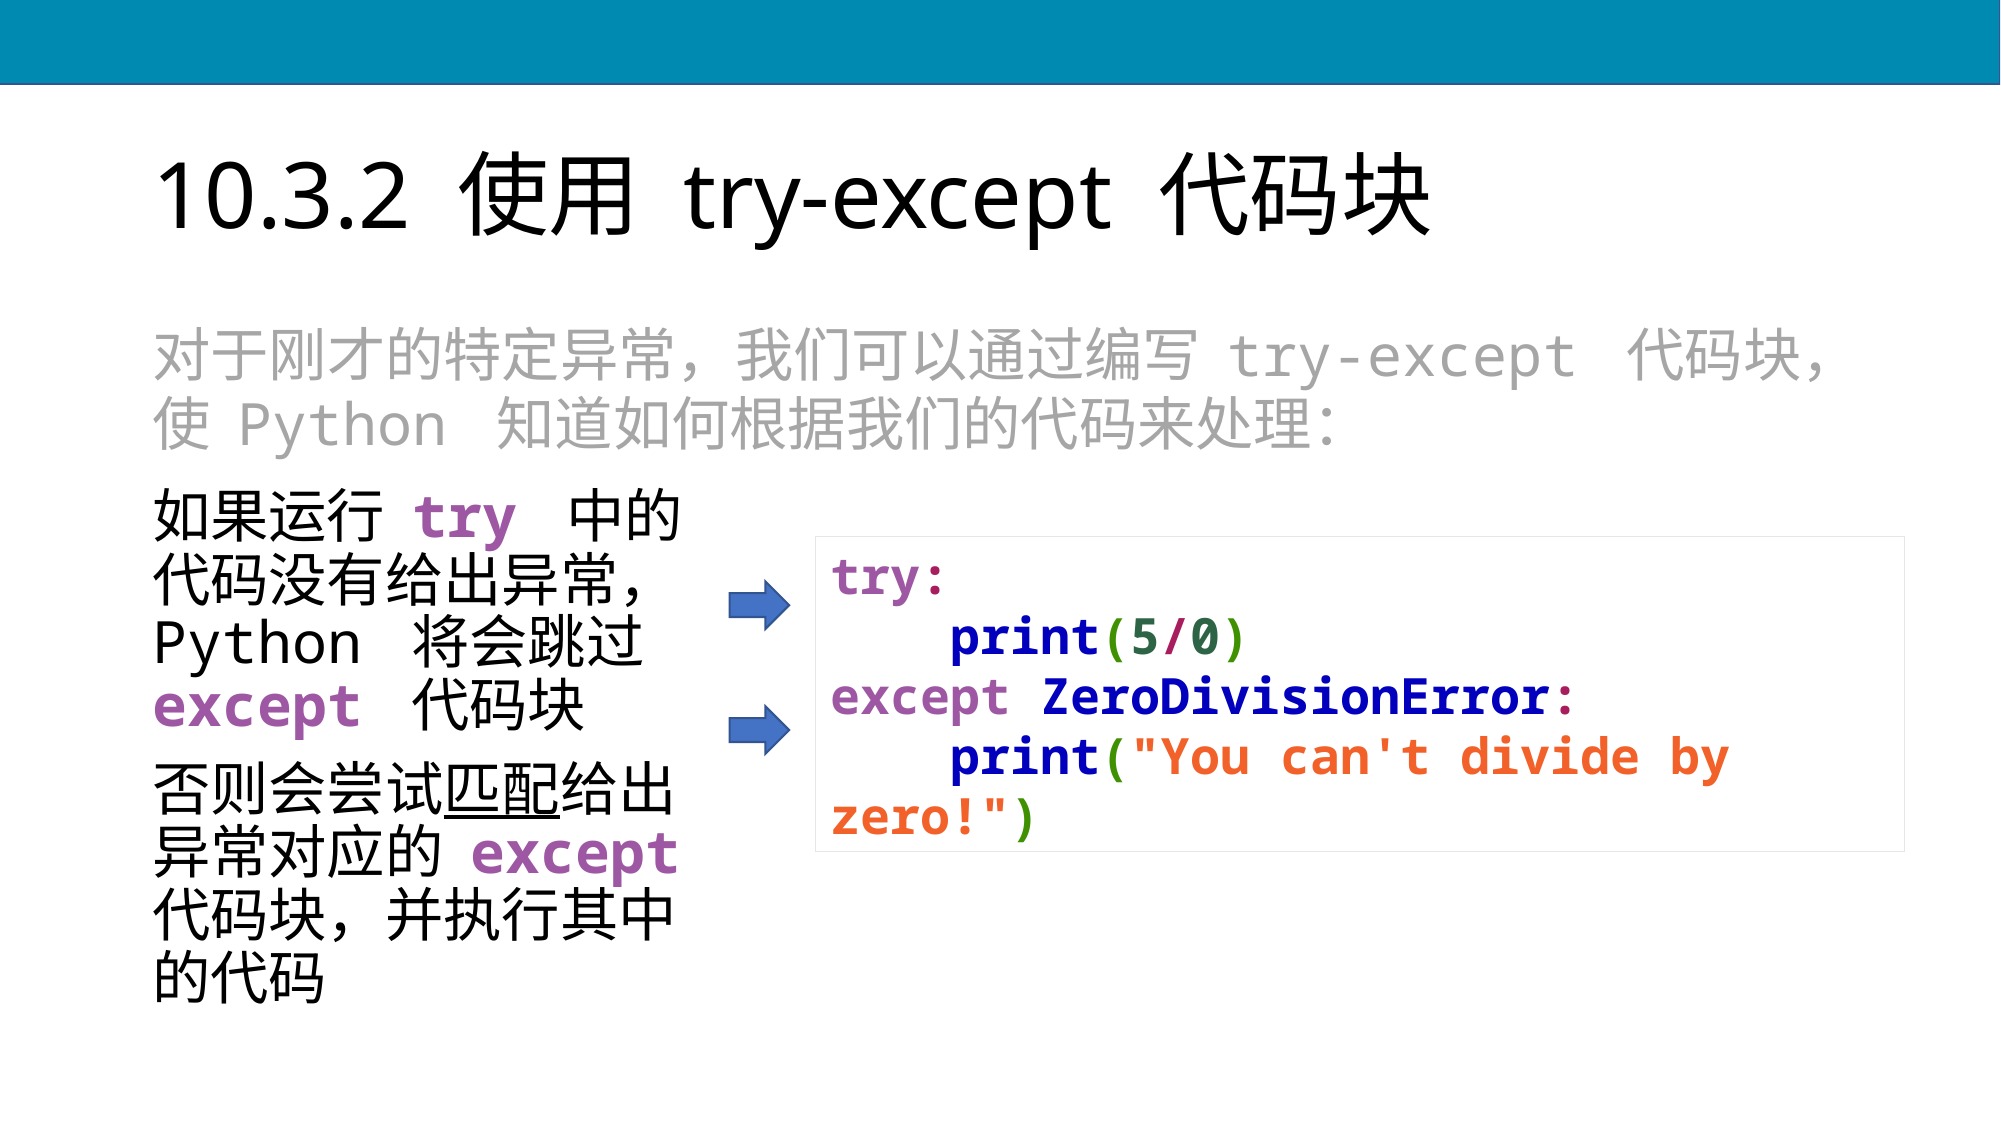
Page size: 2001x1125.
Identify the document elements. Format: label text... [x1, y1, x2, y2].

list 对于刚才的特定异常，我们可以通过编写 try-except 代码块，使 Python 知道如何根据我们的代码来处理： [137, 310, 1863, 1024]
text_box try: print(5/0) except ZeroDivisionError: print("You can't divide by zero!") [815, 536, 1905, 852]
text_box [728, 703, 791, 757]
title 10.3.2 使用 try-except 代码块 [137, 115, 1863, 282]
text_box [728, 578, 791, 632]
text_box 如果运行 try 中的代码没有给出异常，Python 将会跳过 except 代码块 否则会尝试匹配给出异常对应的 except 代码块，并执行其中的代码 [137, 480, 730, 1058]
